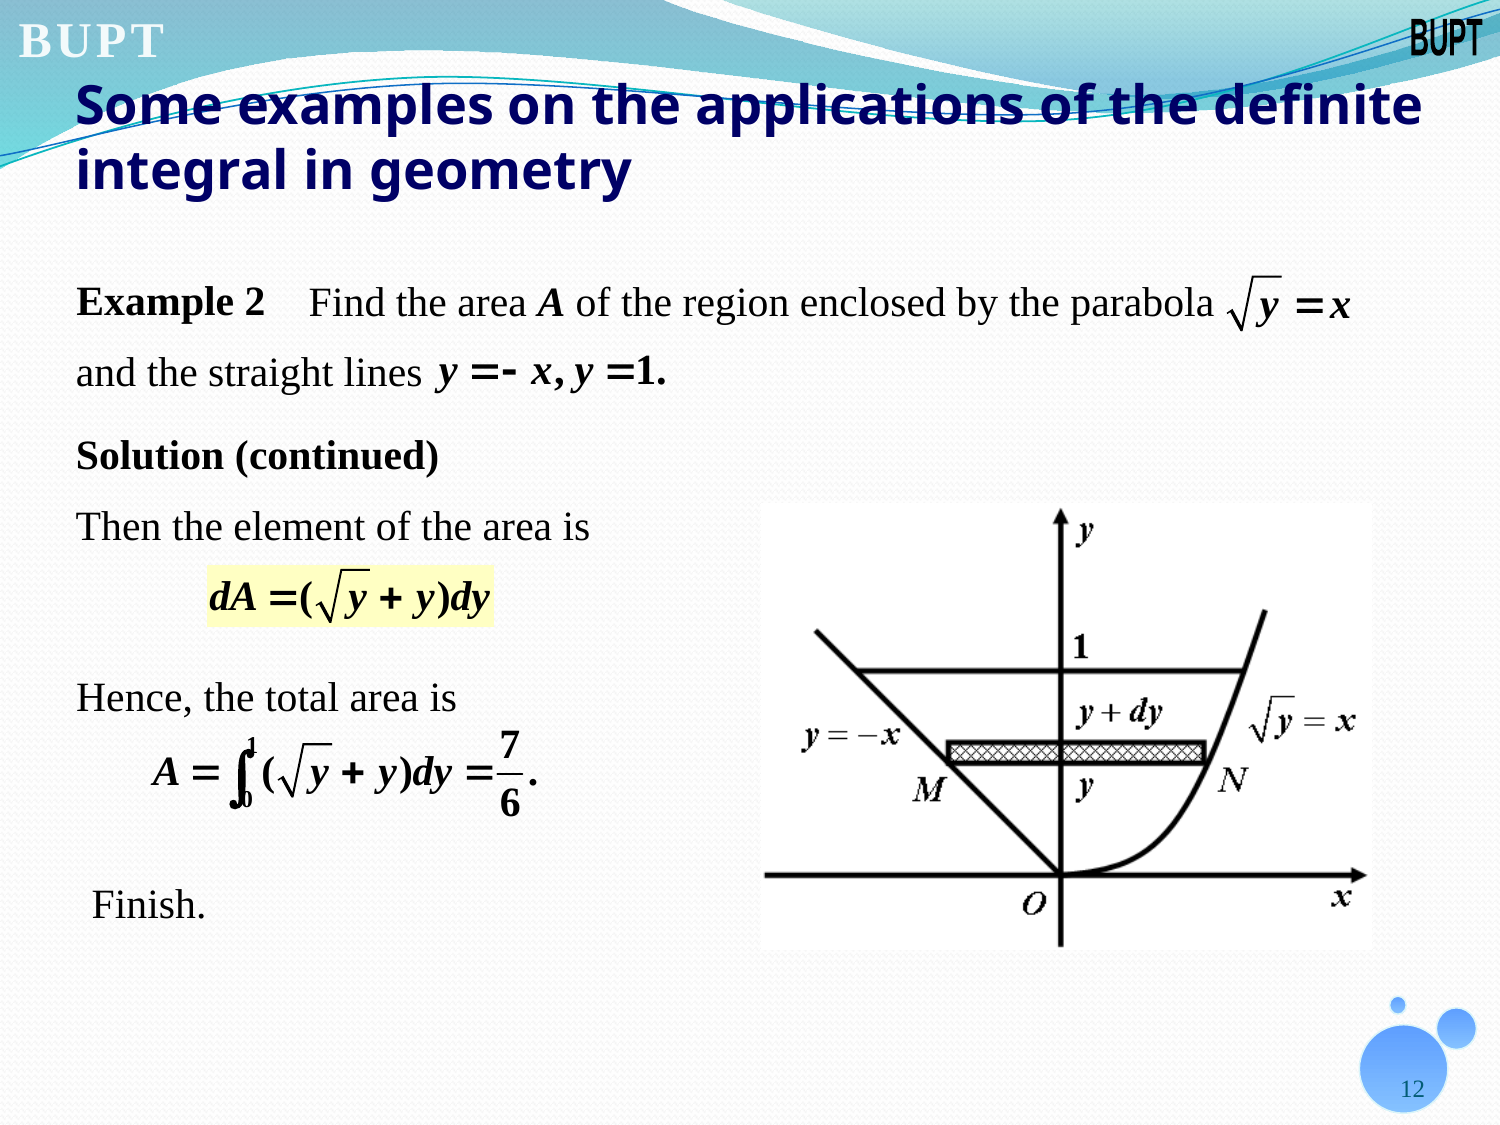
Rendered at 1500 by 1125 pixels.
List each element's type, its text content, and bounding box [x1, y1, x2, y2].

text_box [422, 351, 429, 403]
text_box Example 2 [61, 266, 281, 332]
text_box Find the area A of the region enclosed by the parabola [293, 267, 1230, 332]
text_box Finish. [76, 869, 222, 935]
text_box and the straight lines [61, 337, 438, 403]
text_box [1222, 271, 1356, 334]
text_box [429, 349, 668, 399]
text_box Solution (continued) [61, 420, 455, 486]
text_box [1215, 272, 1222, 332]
title Some examples on the applications of the definite integral in geometry [75, 70, 1438, 201]
picture [761, 503, 1372, 951]
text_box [61, 491, 605, 628]
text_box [61, 662, 543, 823]
slide_number 12 [1299, 1042, 1425, 1103]
